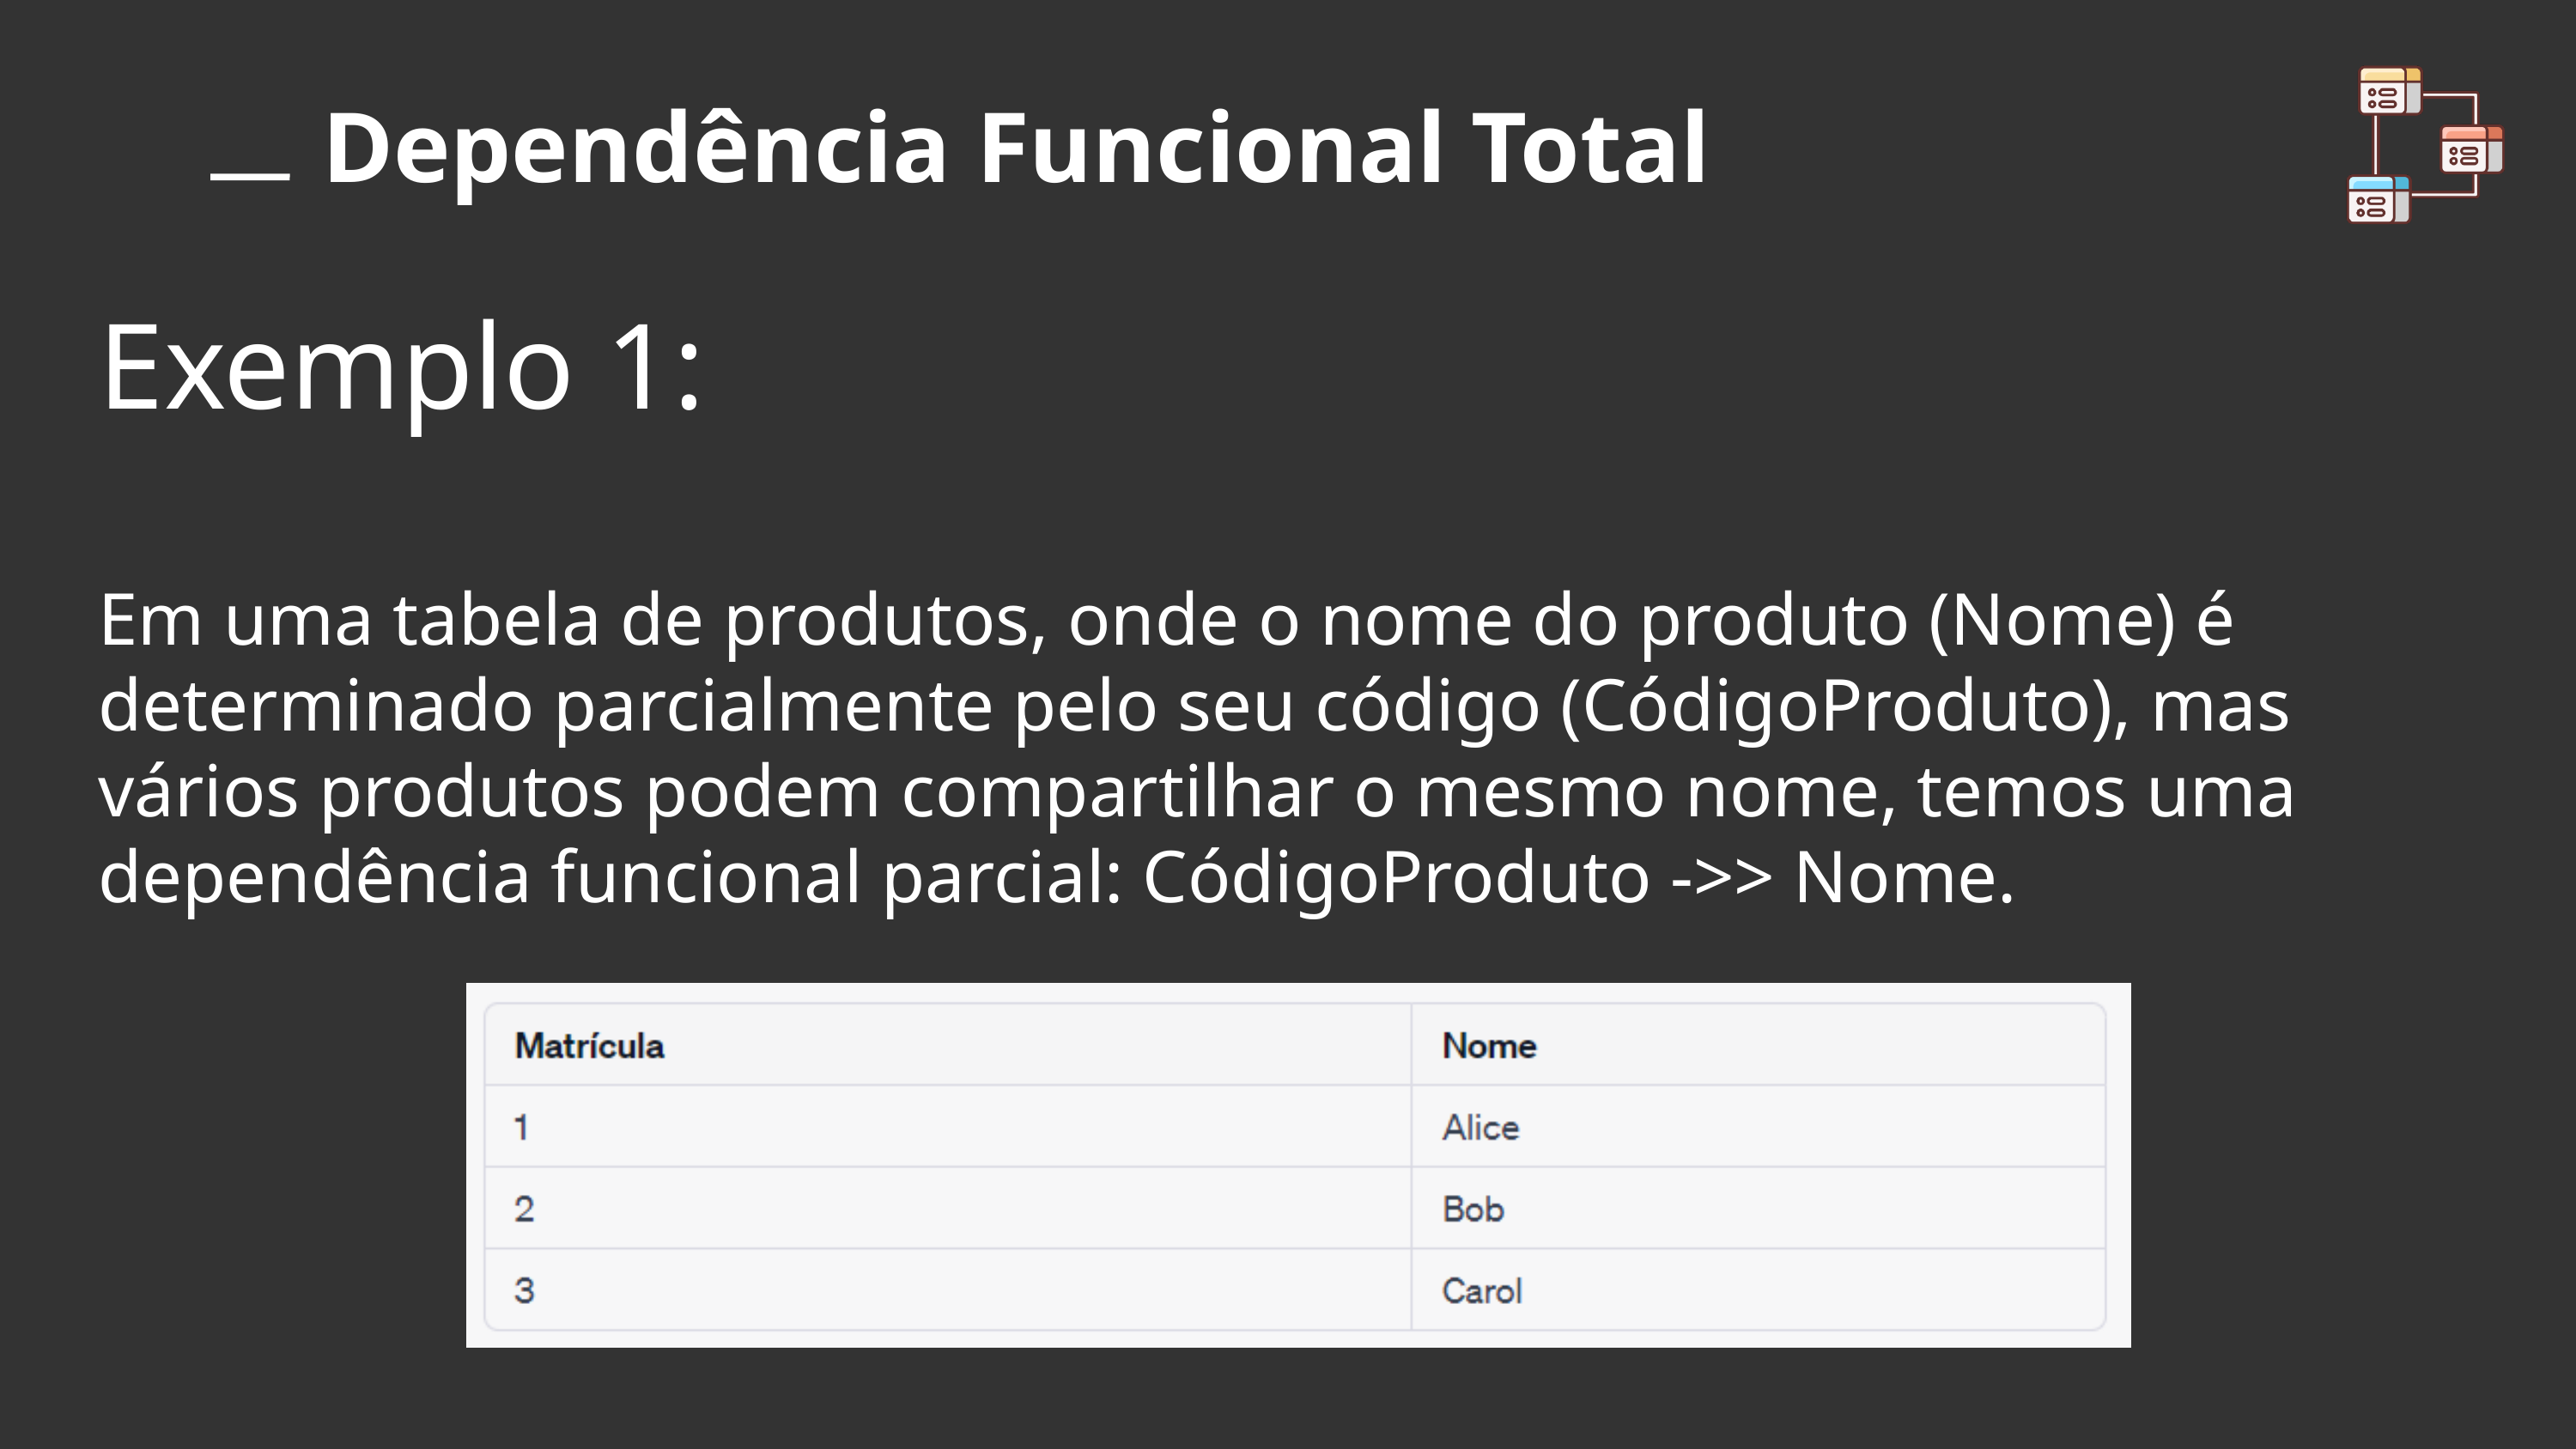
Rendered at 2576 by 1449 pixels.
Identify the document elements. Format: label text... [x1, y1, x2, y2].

picture [2339, 58, 2512, 231]
text_box Exemplo 1: Em uma tabela de produtos, onde o nome do produto (Nome) é determinado parcialmente pelo seu código (CódigoProduto), mas vários produtos podem compartilhar o mesmo nome, temos uma dependência funcional parcial: CódigoProduto ->> Nome. [85, 284, 2512, 924]
text_box Dependência Funcional Total [321, 86, 2254, 203]
picture [466, 983, 2131, 1348]
